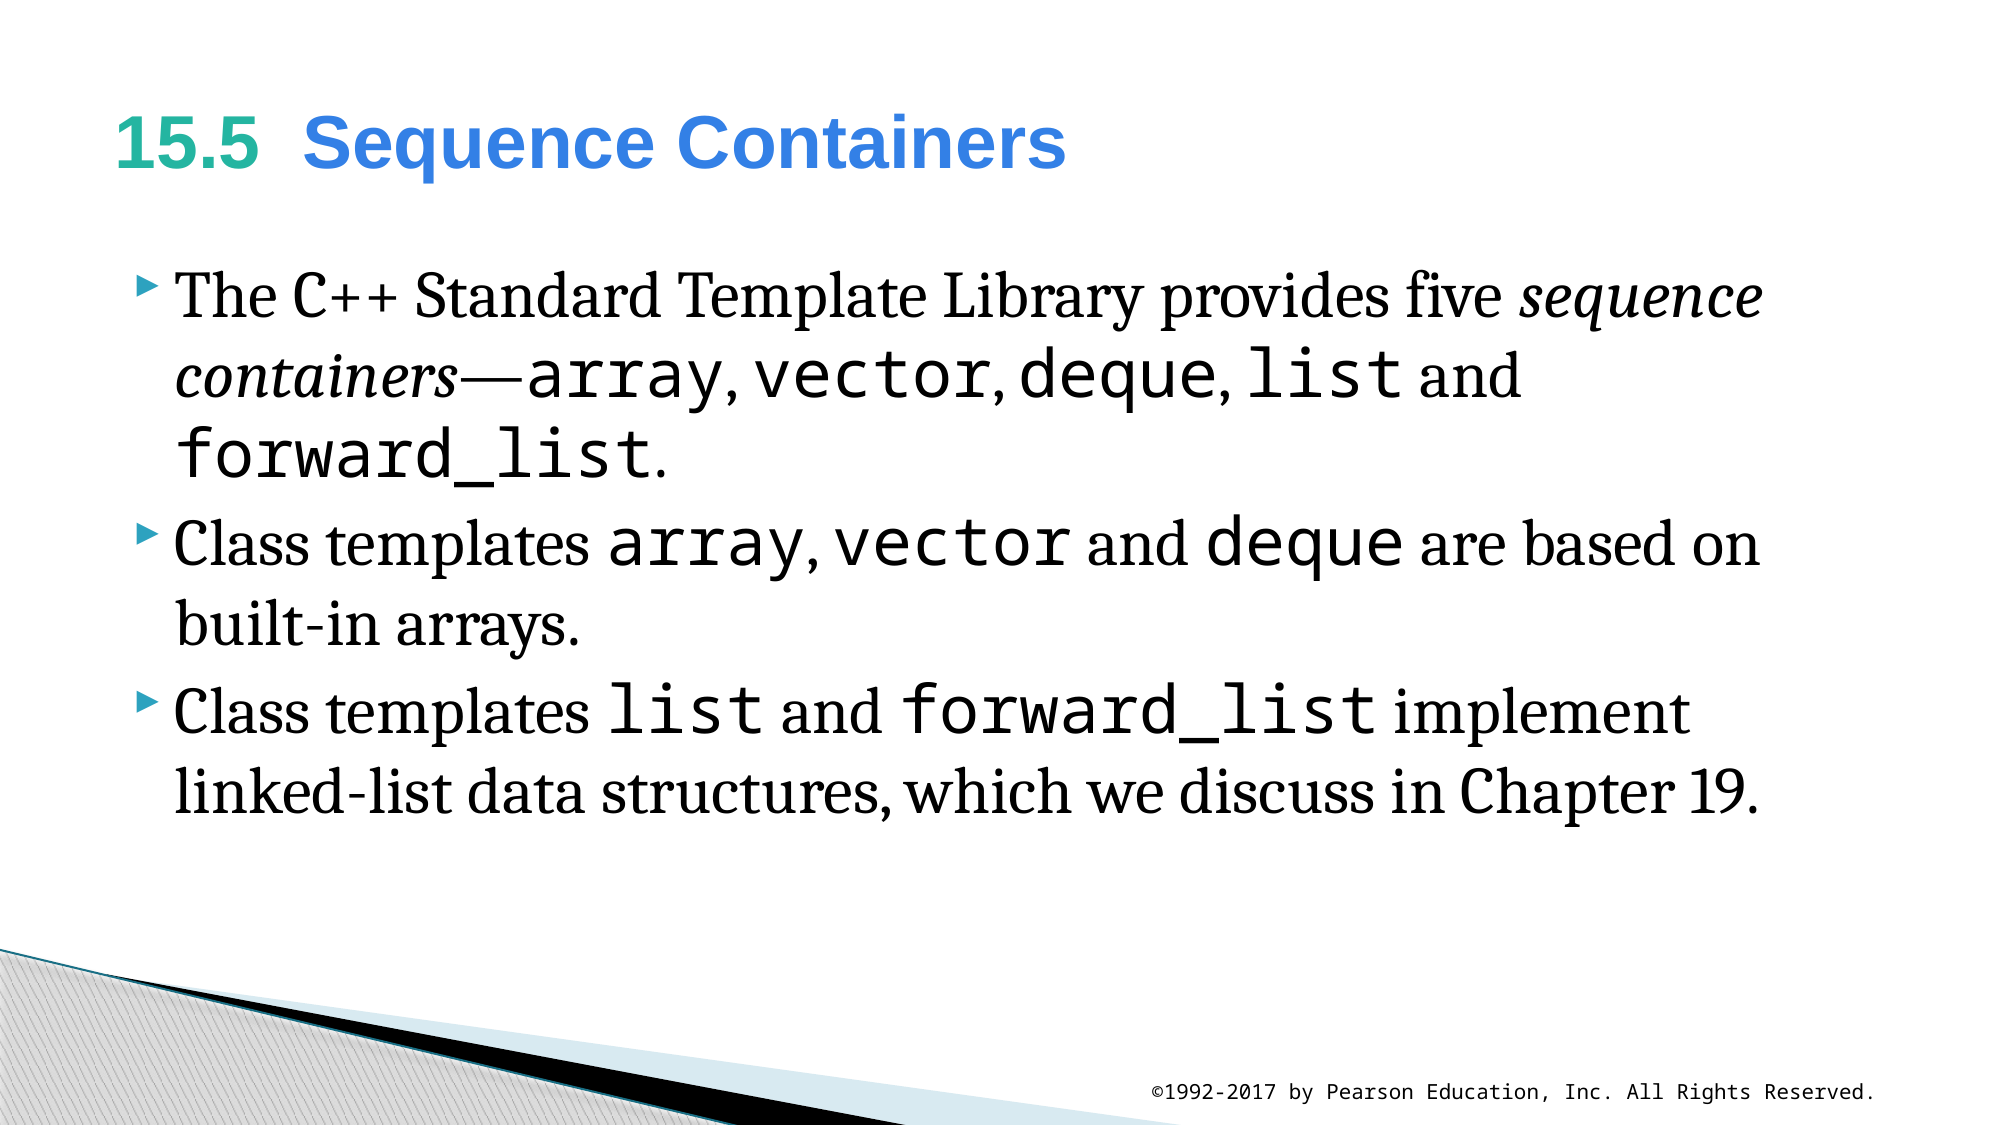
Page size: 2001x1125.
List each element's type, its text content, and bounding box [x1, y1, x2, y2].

footer ©1992-2017 by Pearson Education, Inc. All Rights Reserved. [866, 1051, 1892, 1112]
title 15.5 Sequence Containers [99, 45, 1900, 233]
list The C++ Standard Template Library provides five sequence containers—array, vector, deque, list and forward_list. Class templates array, vector and deque are based on built-in arrays. Class templates list and forward_list implement linked-list data structures, which we discuss in Chapter 19. [99, 242, 1900, 986]
